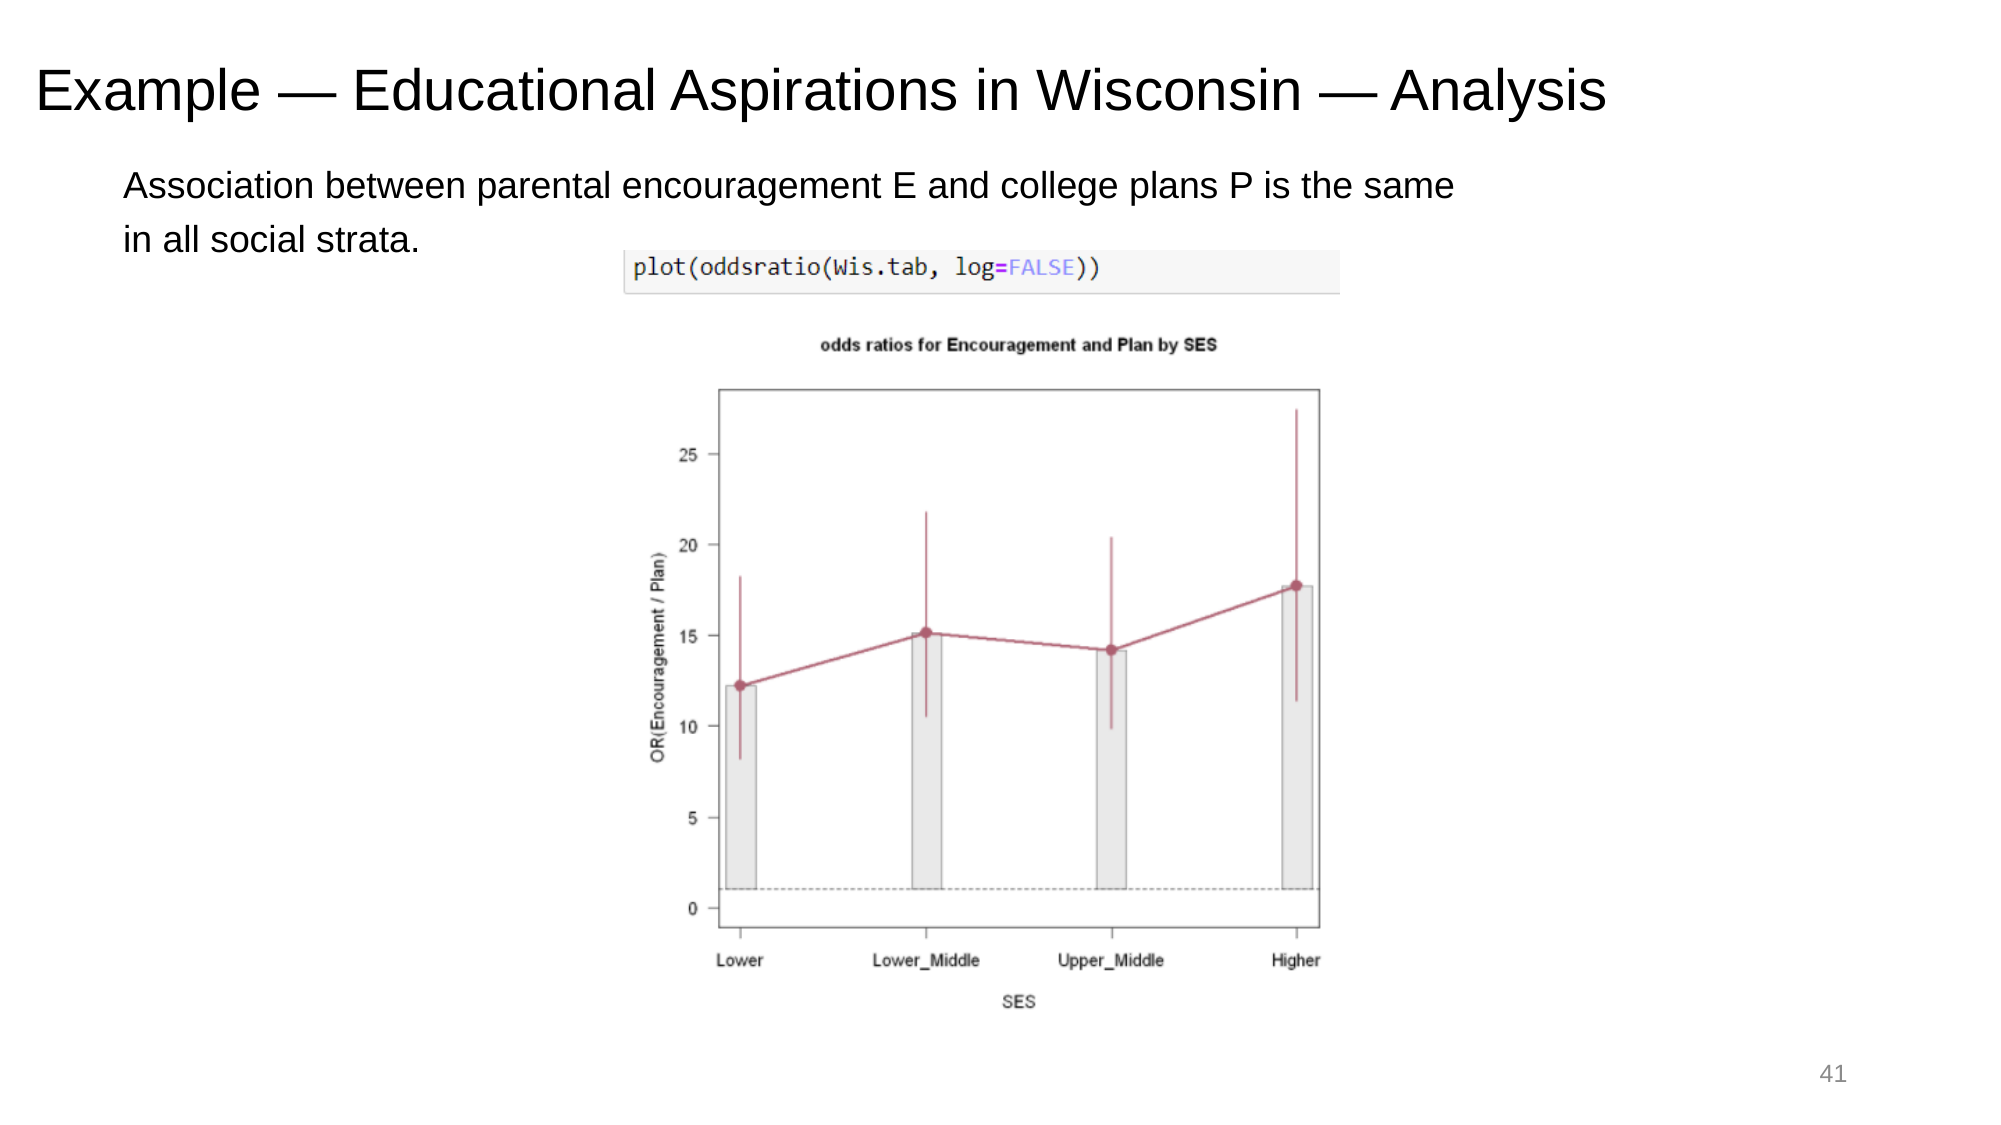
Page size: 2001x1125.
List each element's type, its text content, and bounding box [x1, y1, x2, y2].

text_box Example — Educational Aspirations in Wisconsin — Analysis [33, 15, 1703, 123]
slide_number 41 [1412, 1042, 1863, 1103]
picture [621, 250, 1340, 1026]
text_box Association between parental encouragement E and college plans P is the same in all social strata. [108, 144, 1473, 268]
